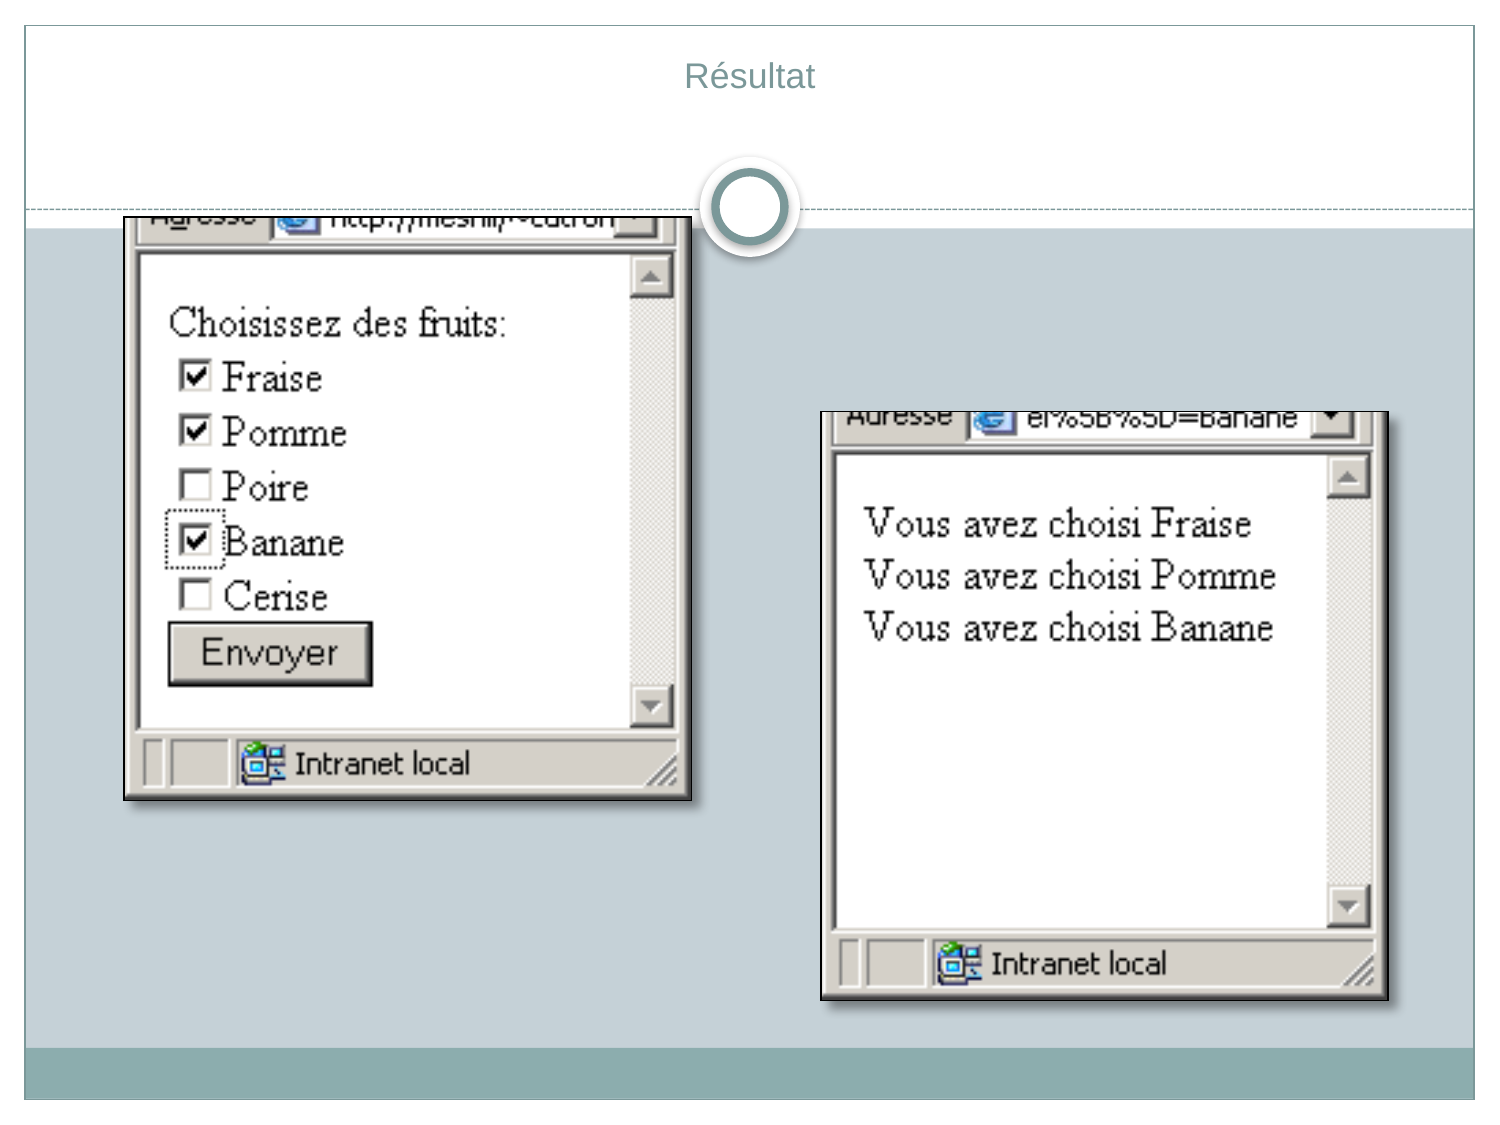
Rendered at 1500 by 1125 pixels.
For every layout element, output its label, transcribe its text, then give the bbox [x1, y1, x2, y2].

picture [821, 412, 1388, 1001]
picture [124, 217, 691, 801]
title Résultat [75, 45, 1425, 104]
